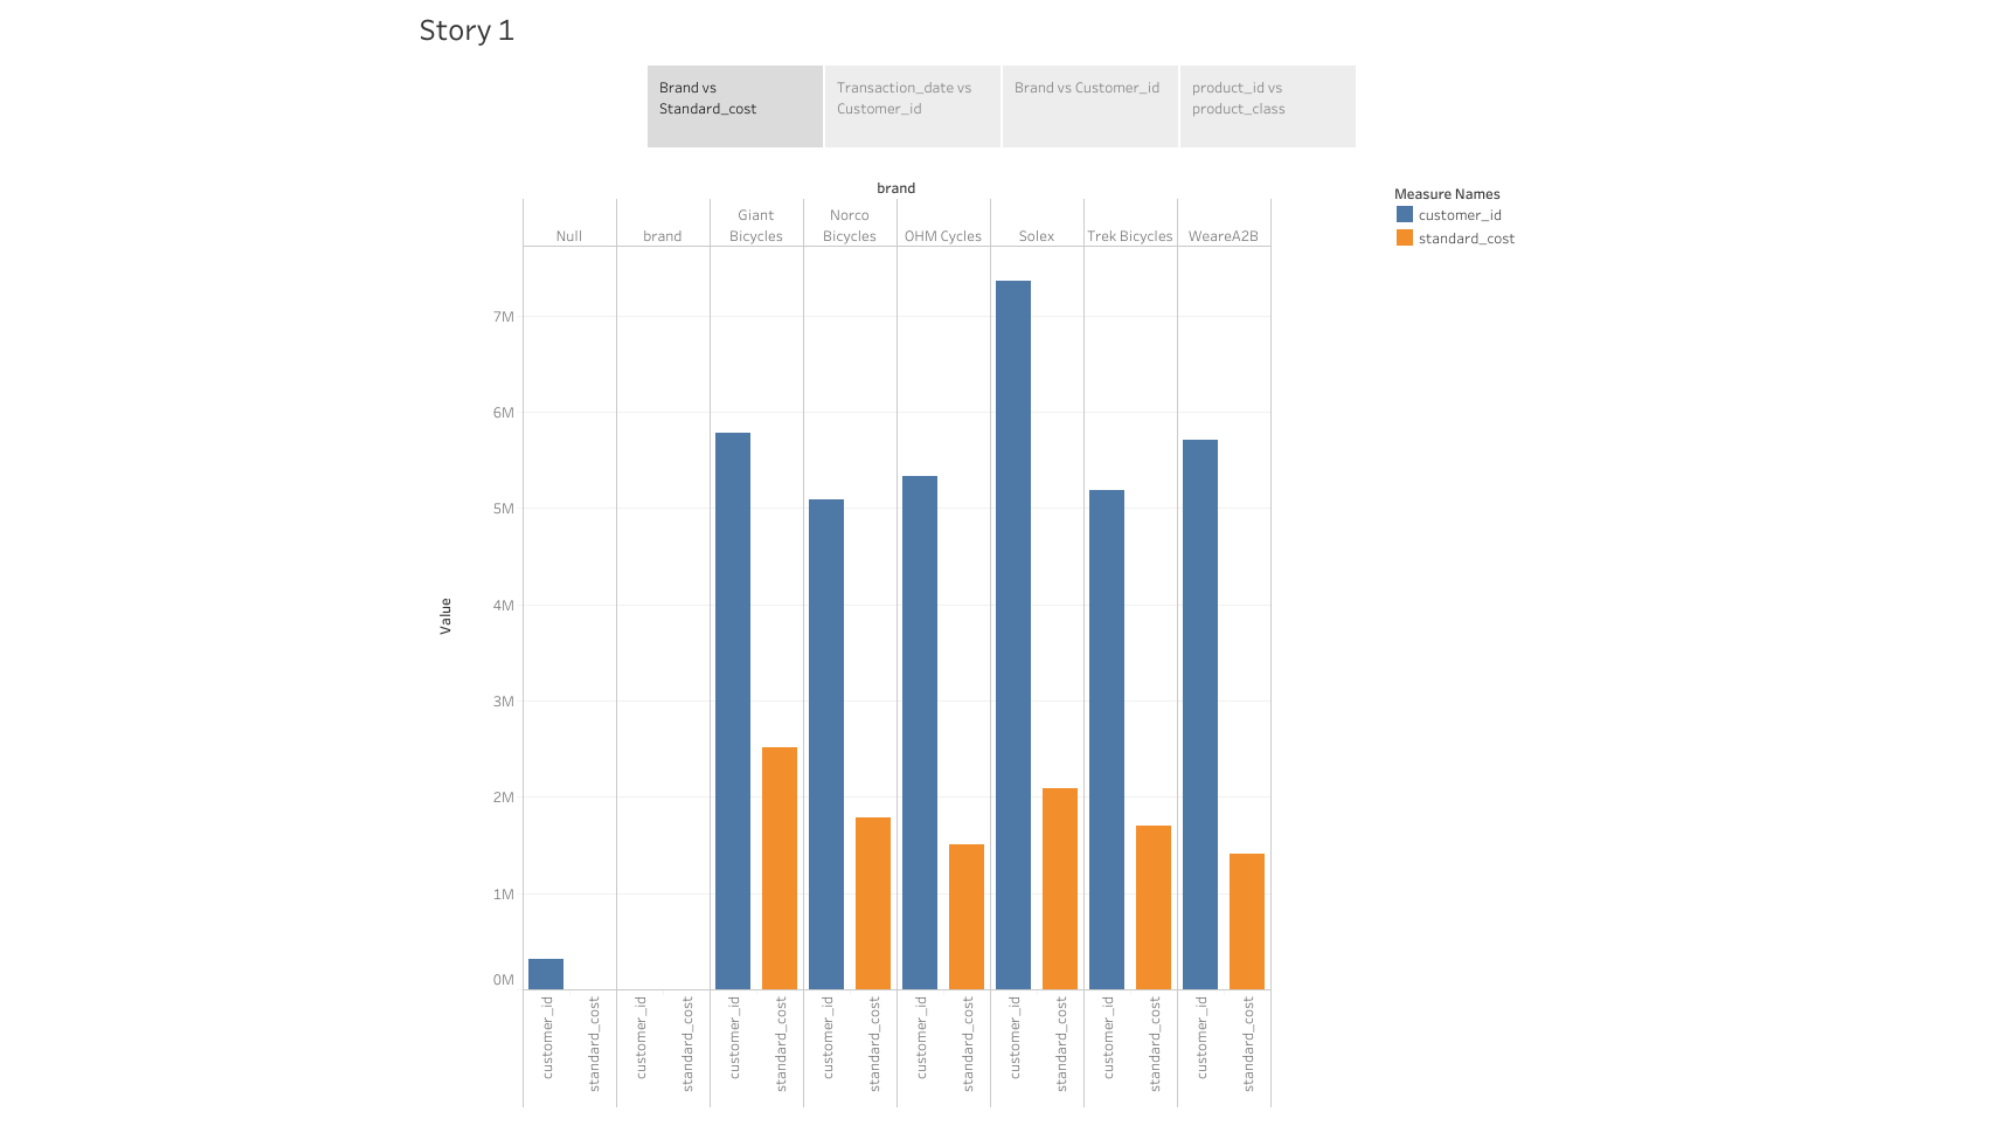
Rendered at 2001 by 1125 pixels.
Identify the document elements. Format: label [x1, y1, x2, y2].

picture [407, 0, 1593, 1125]
